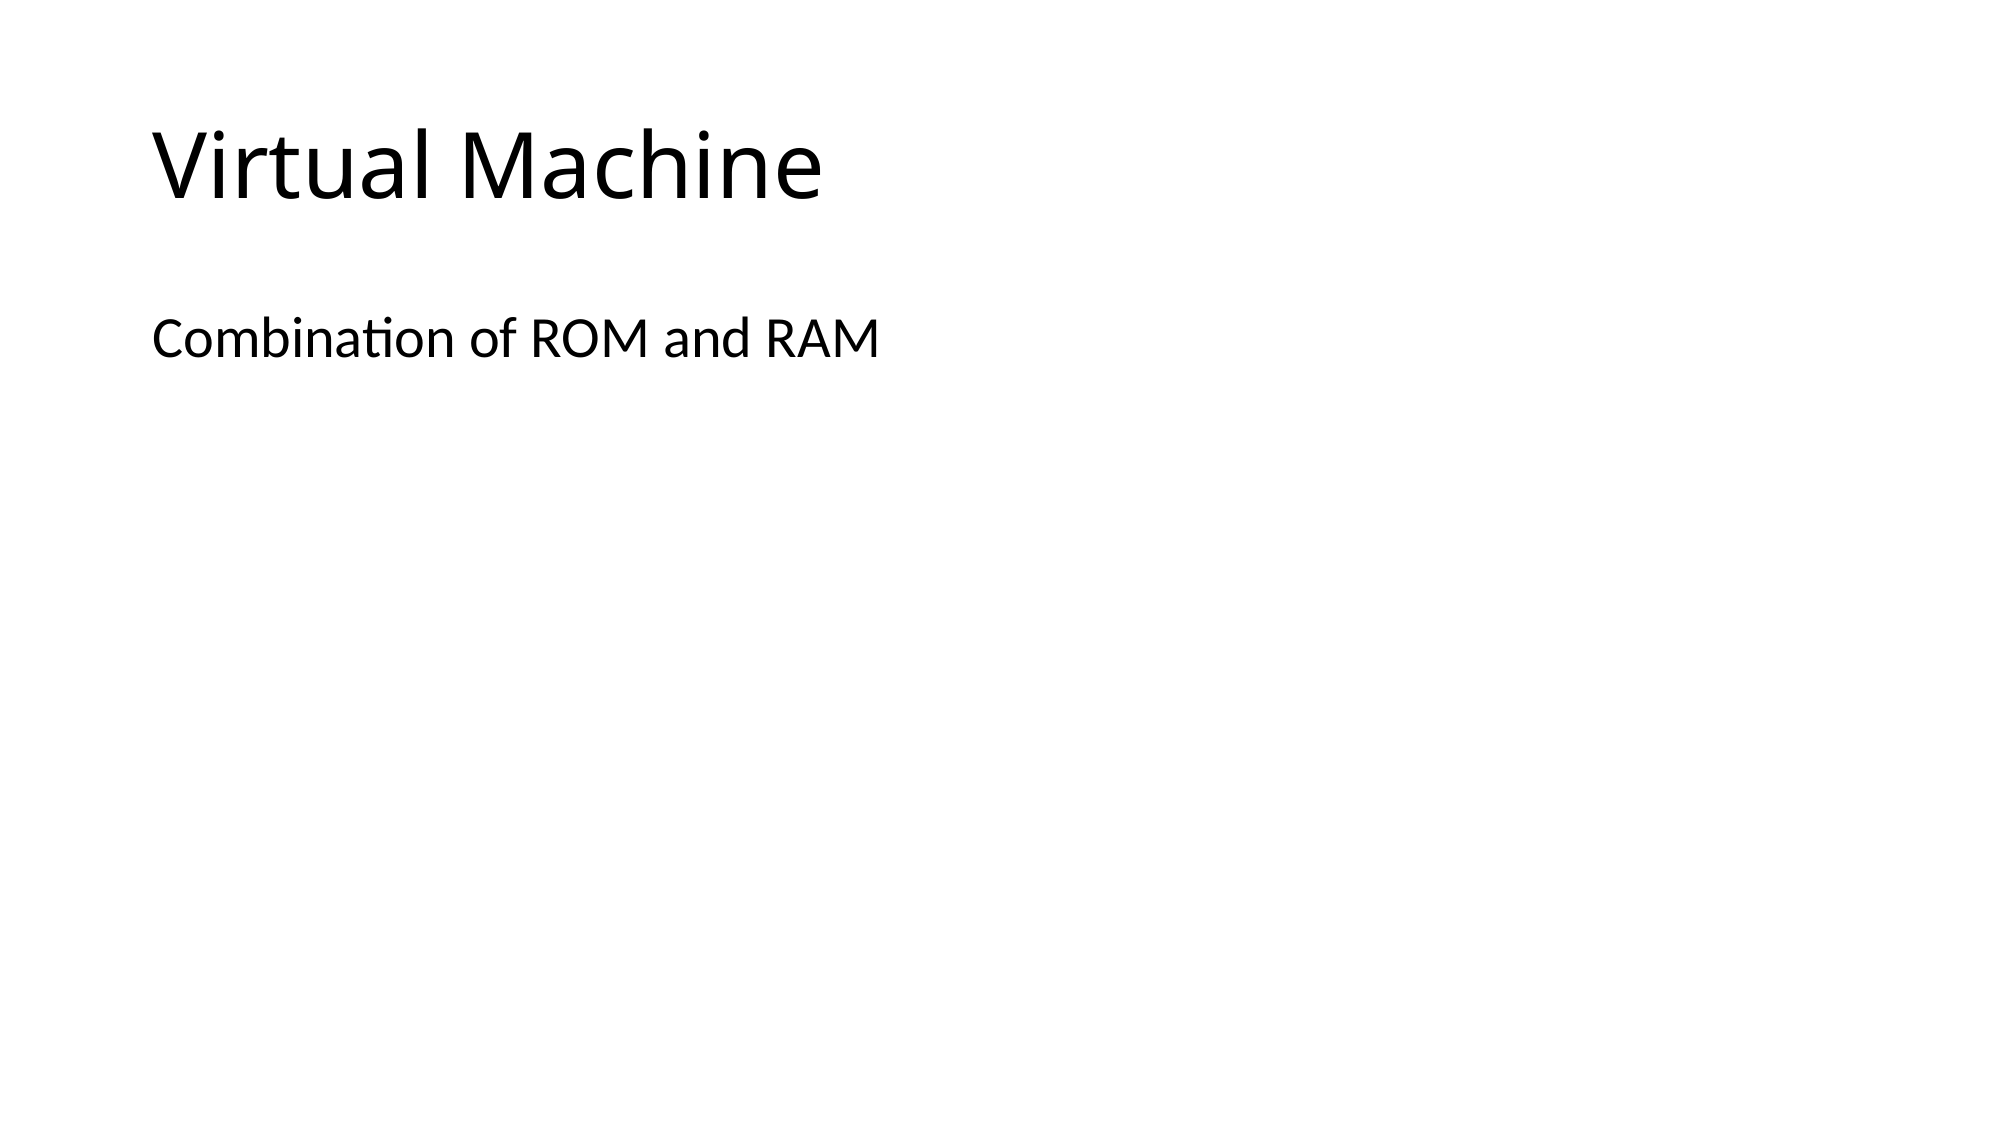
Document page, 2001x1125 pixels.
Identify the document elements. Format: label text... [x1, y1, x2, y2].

title Virtual Machine [137, 59, 1863, 278]
list Combination of ROM and RAM [137, 299, 1863, 1014]
